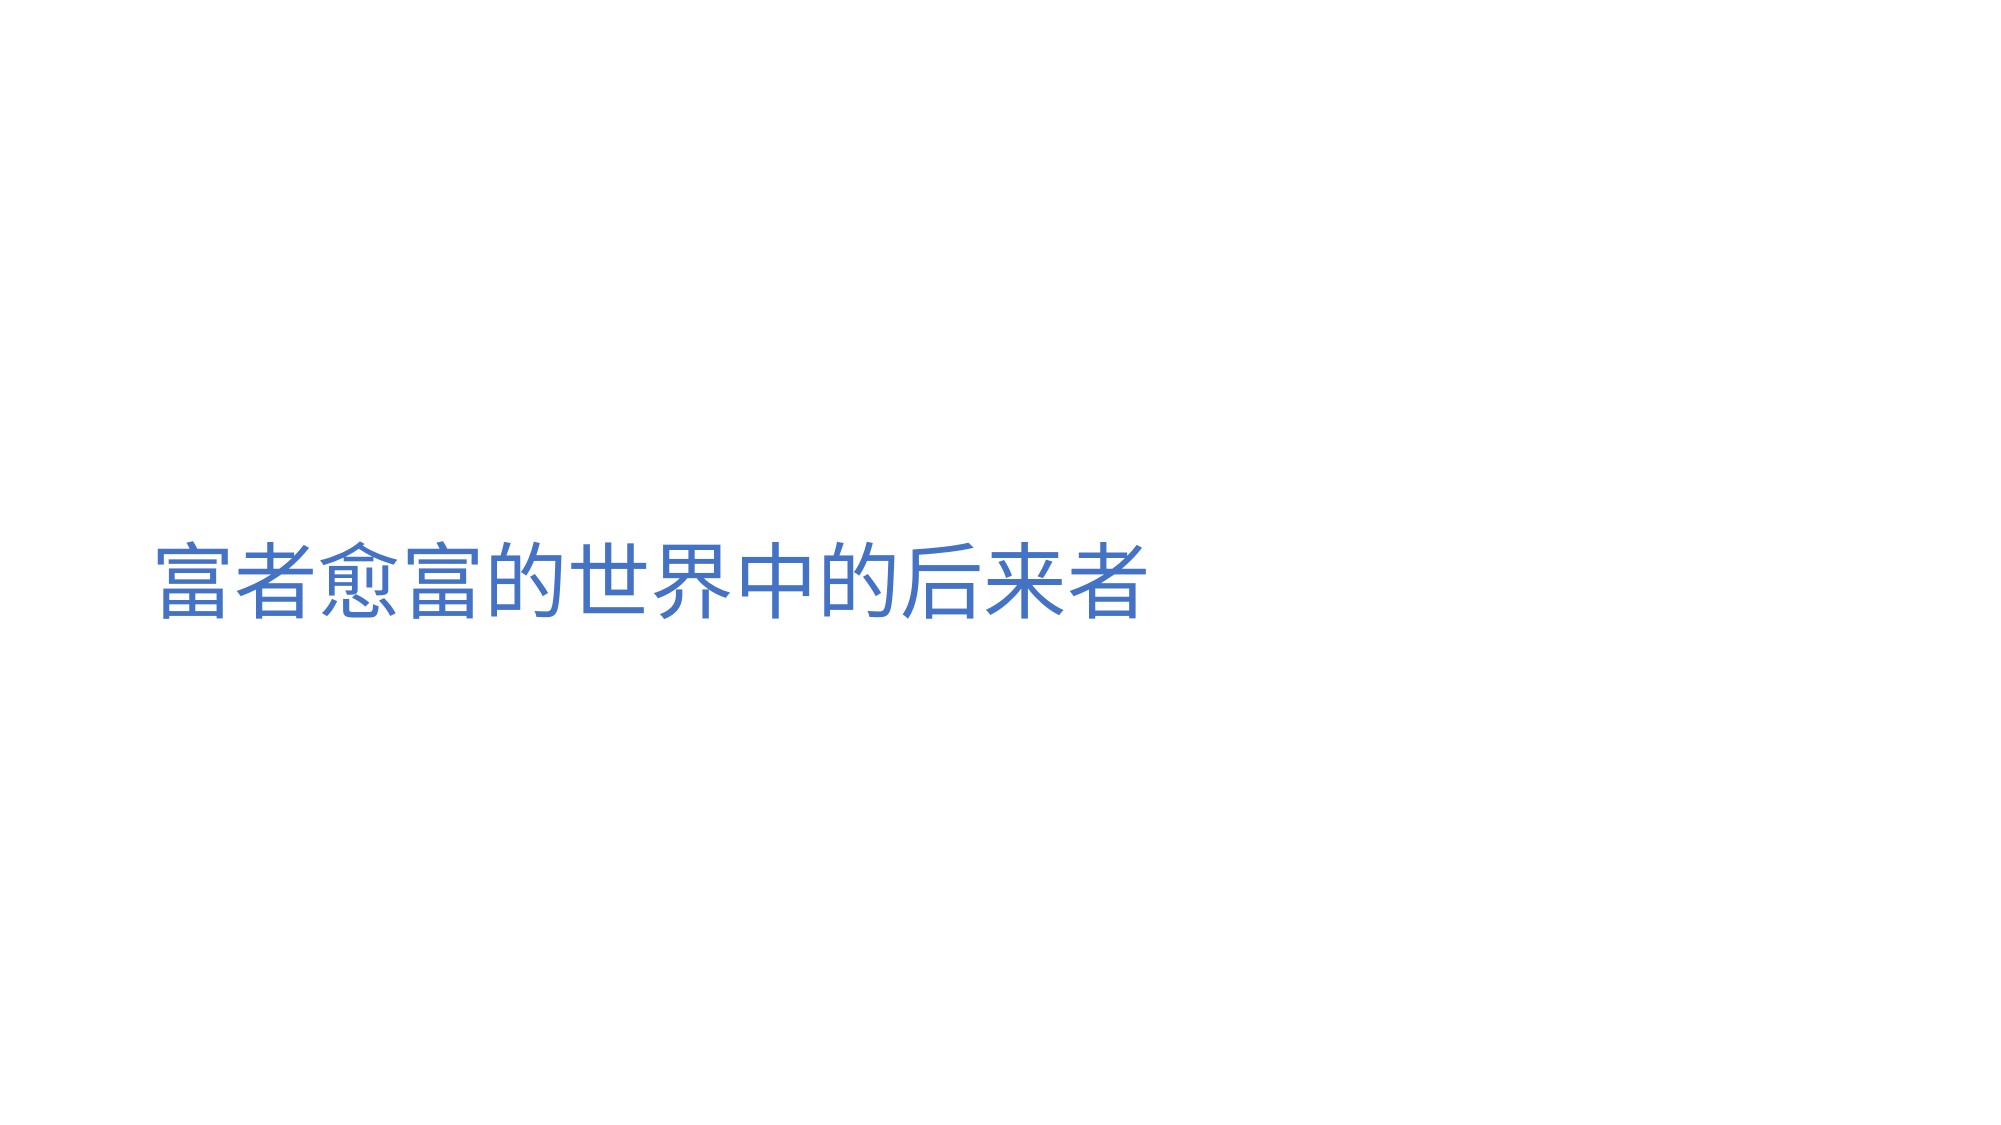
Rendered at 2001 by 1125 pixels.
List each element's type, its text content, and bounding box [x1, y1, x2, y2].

title 富者愈富的世界中的后来者 [136, 280, 1862, 639]
